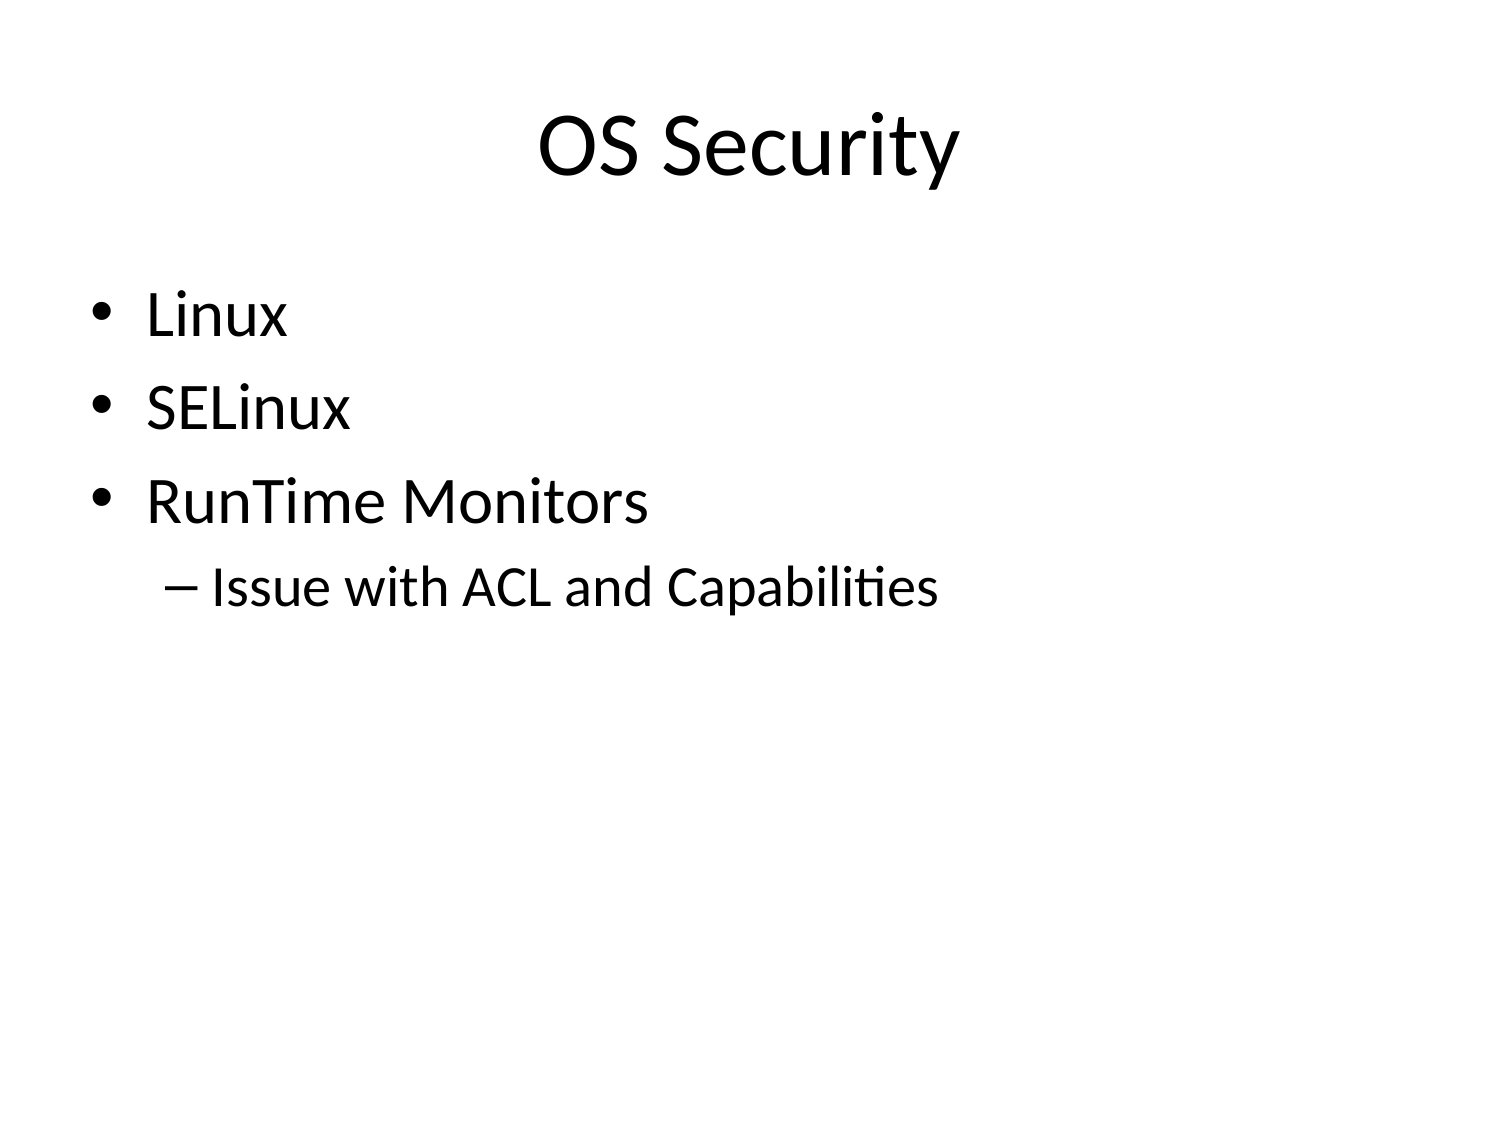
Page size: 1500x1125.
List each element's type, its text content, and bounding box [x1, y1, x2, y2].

list Linux SELinux RunTime Monitors Issue with ACL and Capabilities [75, 262, 1425, 1005]
title OS Security [75, 45, 1425, 233]
